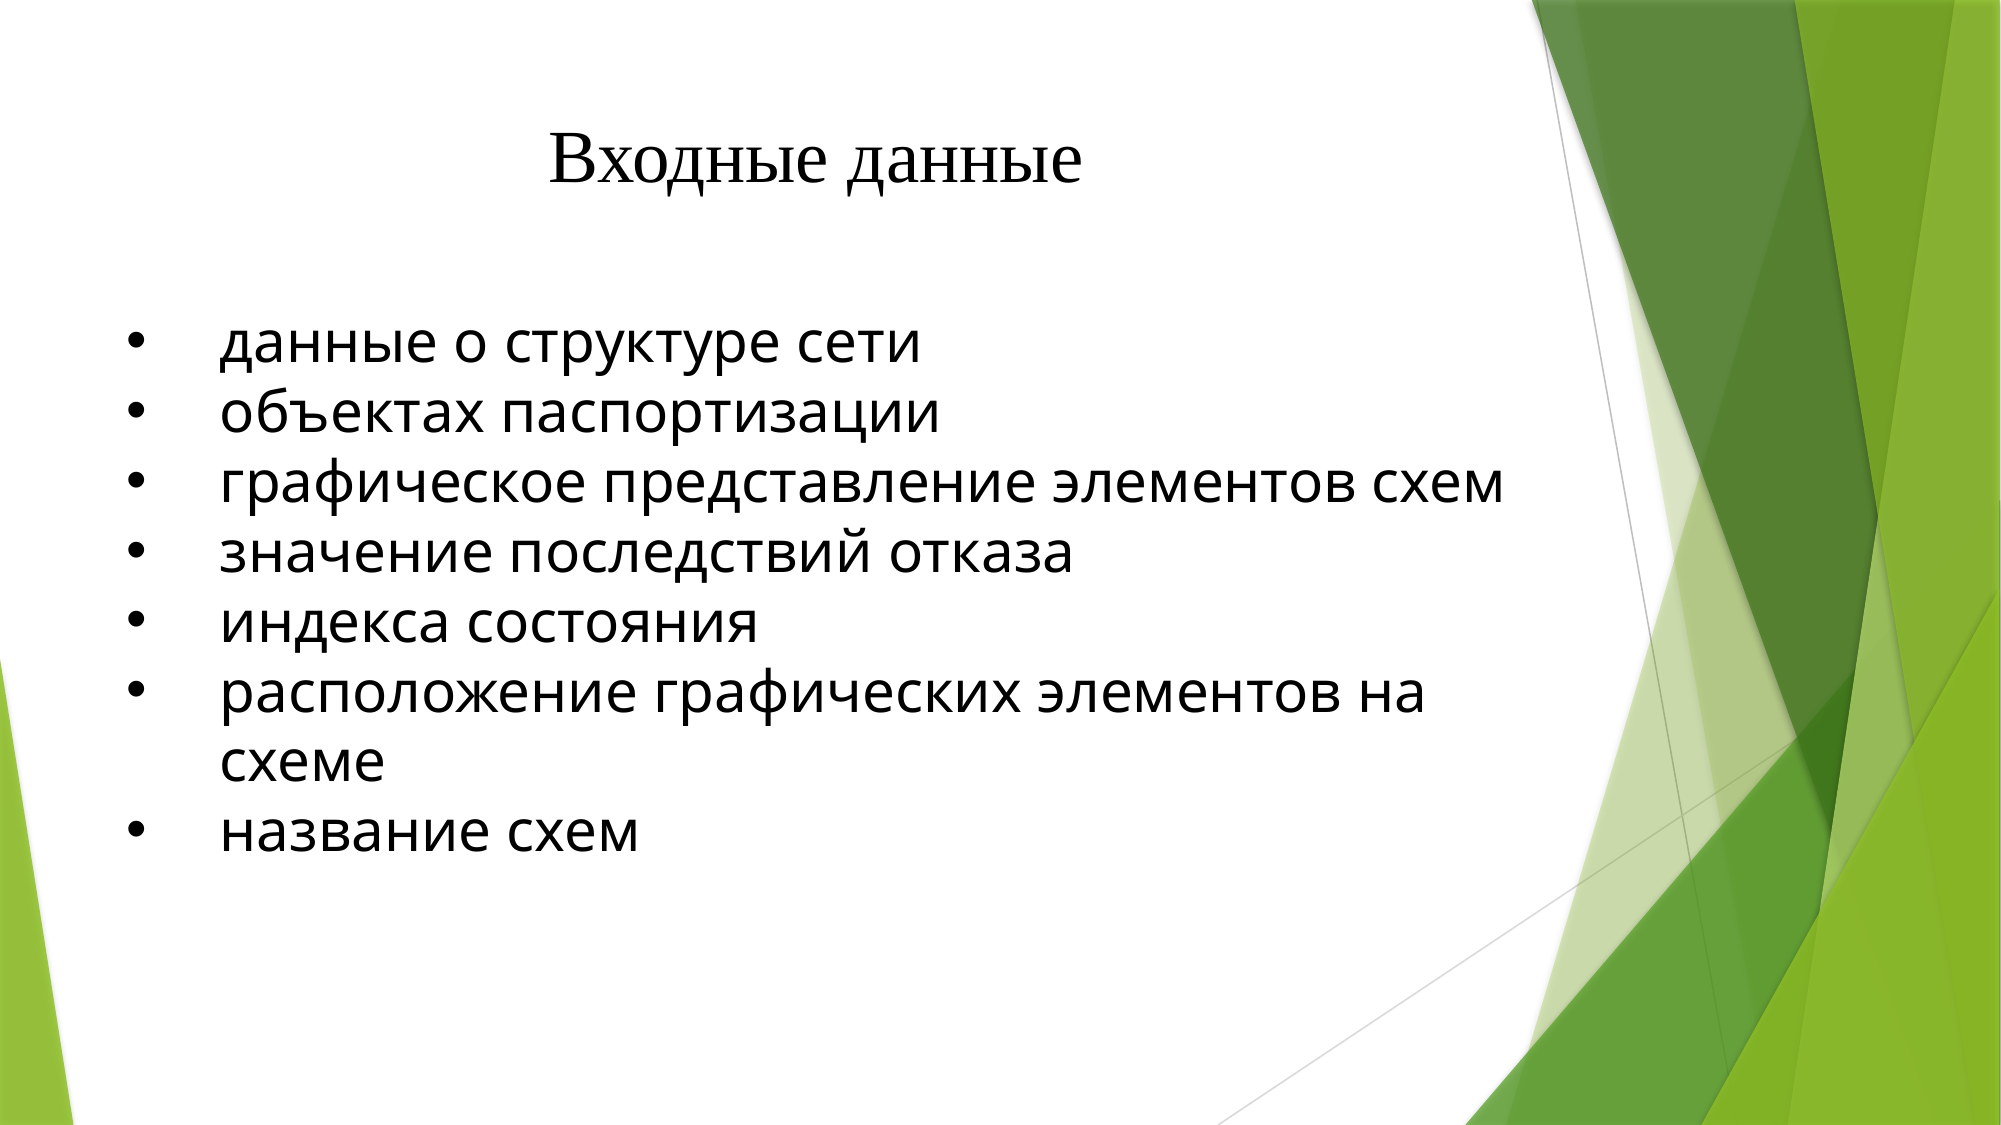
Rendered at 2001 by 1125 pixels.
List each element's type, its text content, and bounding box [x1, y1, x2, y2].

text_box данные о структуре сети объектах паспортизации графическое представление элементов схем значение последствий отказа индекса состояния расположение графических элементов на схеме название схем [111, 297, 1522, 1006]
title Входные данные [111, 99, 1522, 297]
